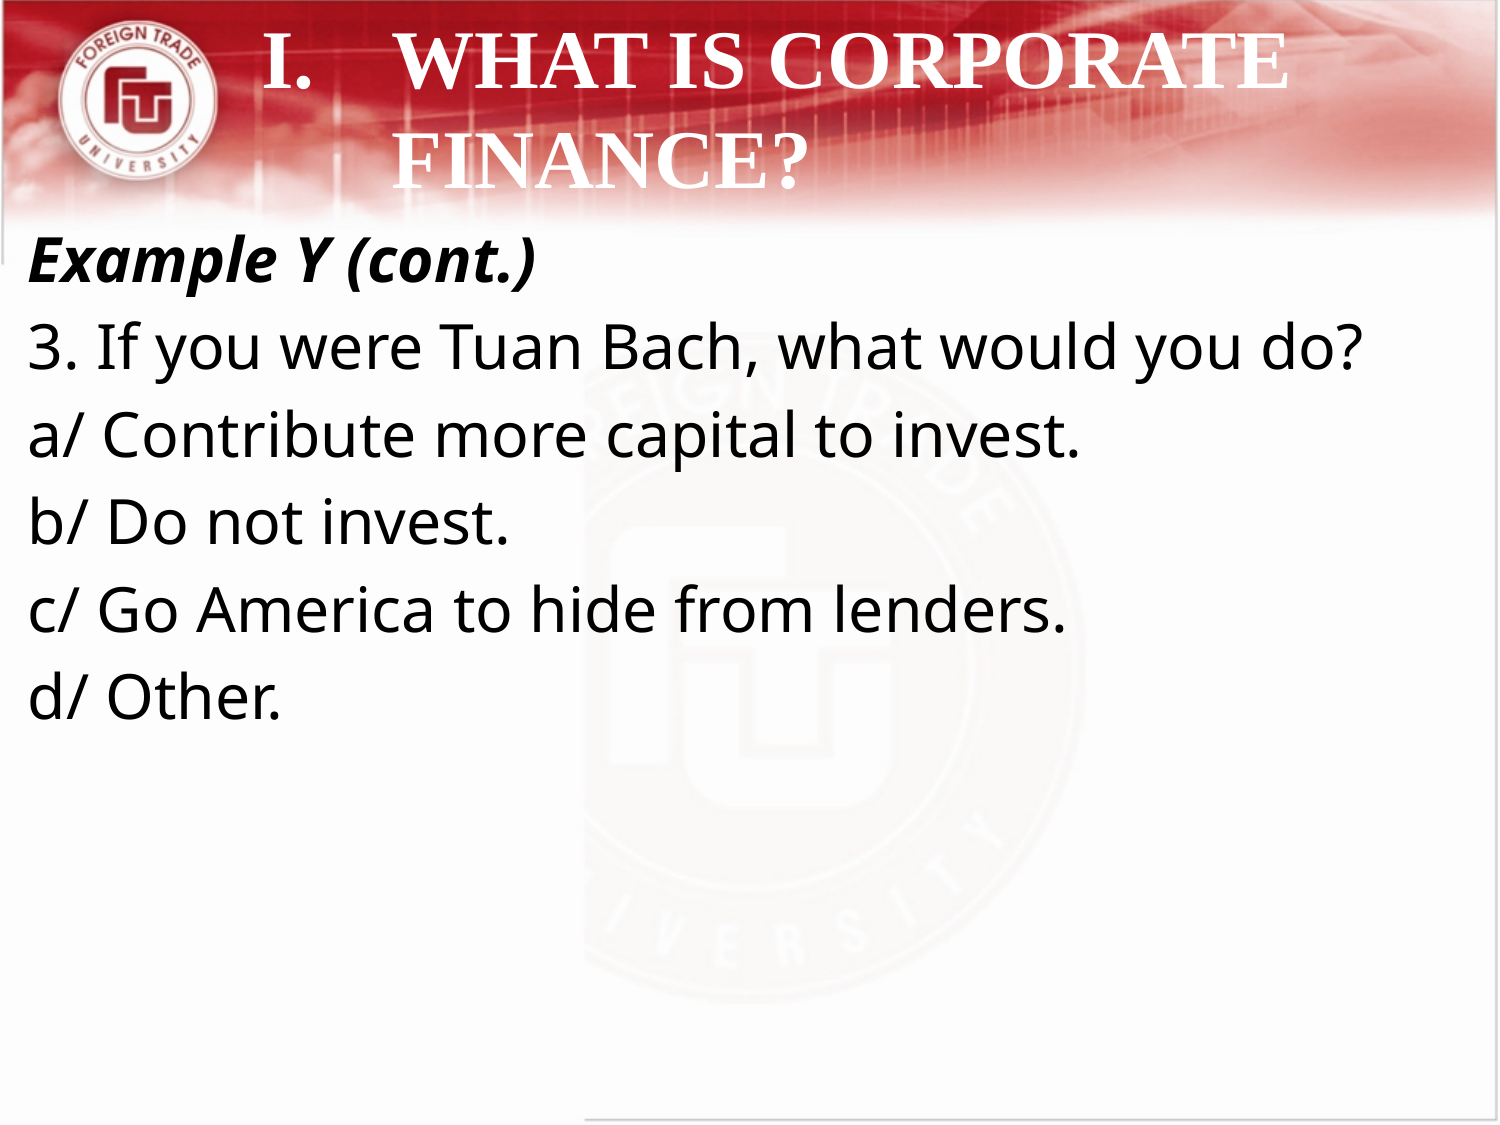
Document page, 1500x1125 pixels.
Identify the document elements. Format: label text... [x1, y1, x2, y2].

picture [0, 0, 1500, 1125]
title I. WHAT IS CORPORATE FINANCE? [245, 23, 1500, 188]
list Example Y (cont.) 3. If you were Tuan Bach, what would you do? a/ Contribute more capital to invest. b/ Do not invest. c/ Go America to hide from lenders. d/ Other. [12, 212, 1500, 984]
